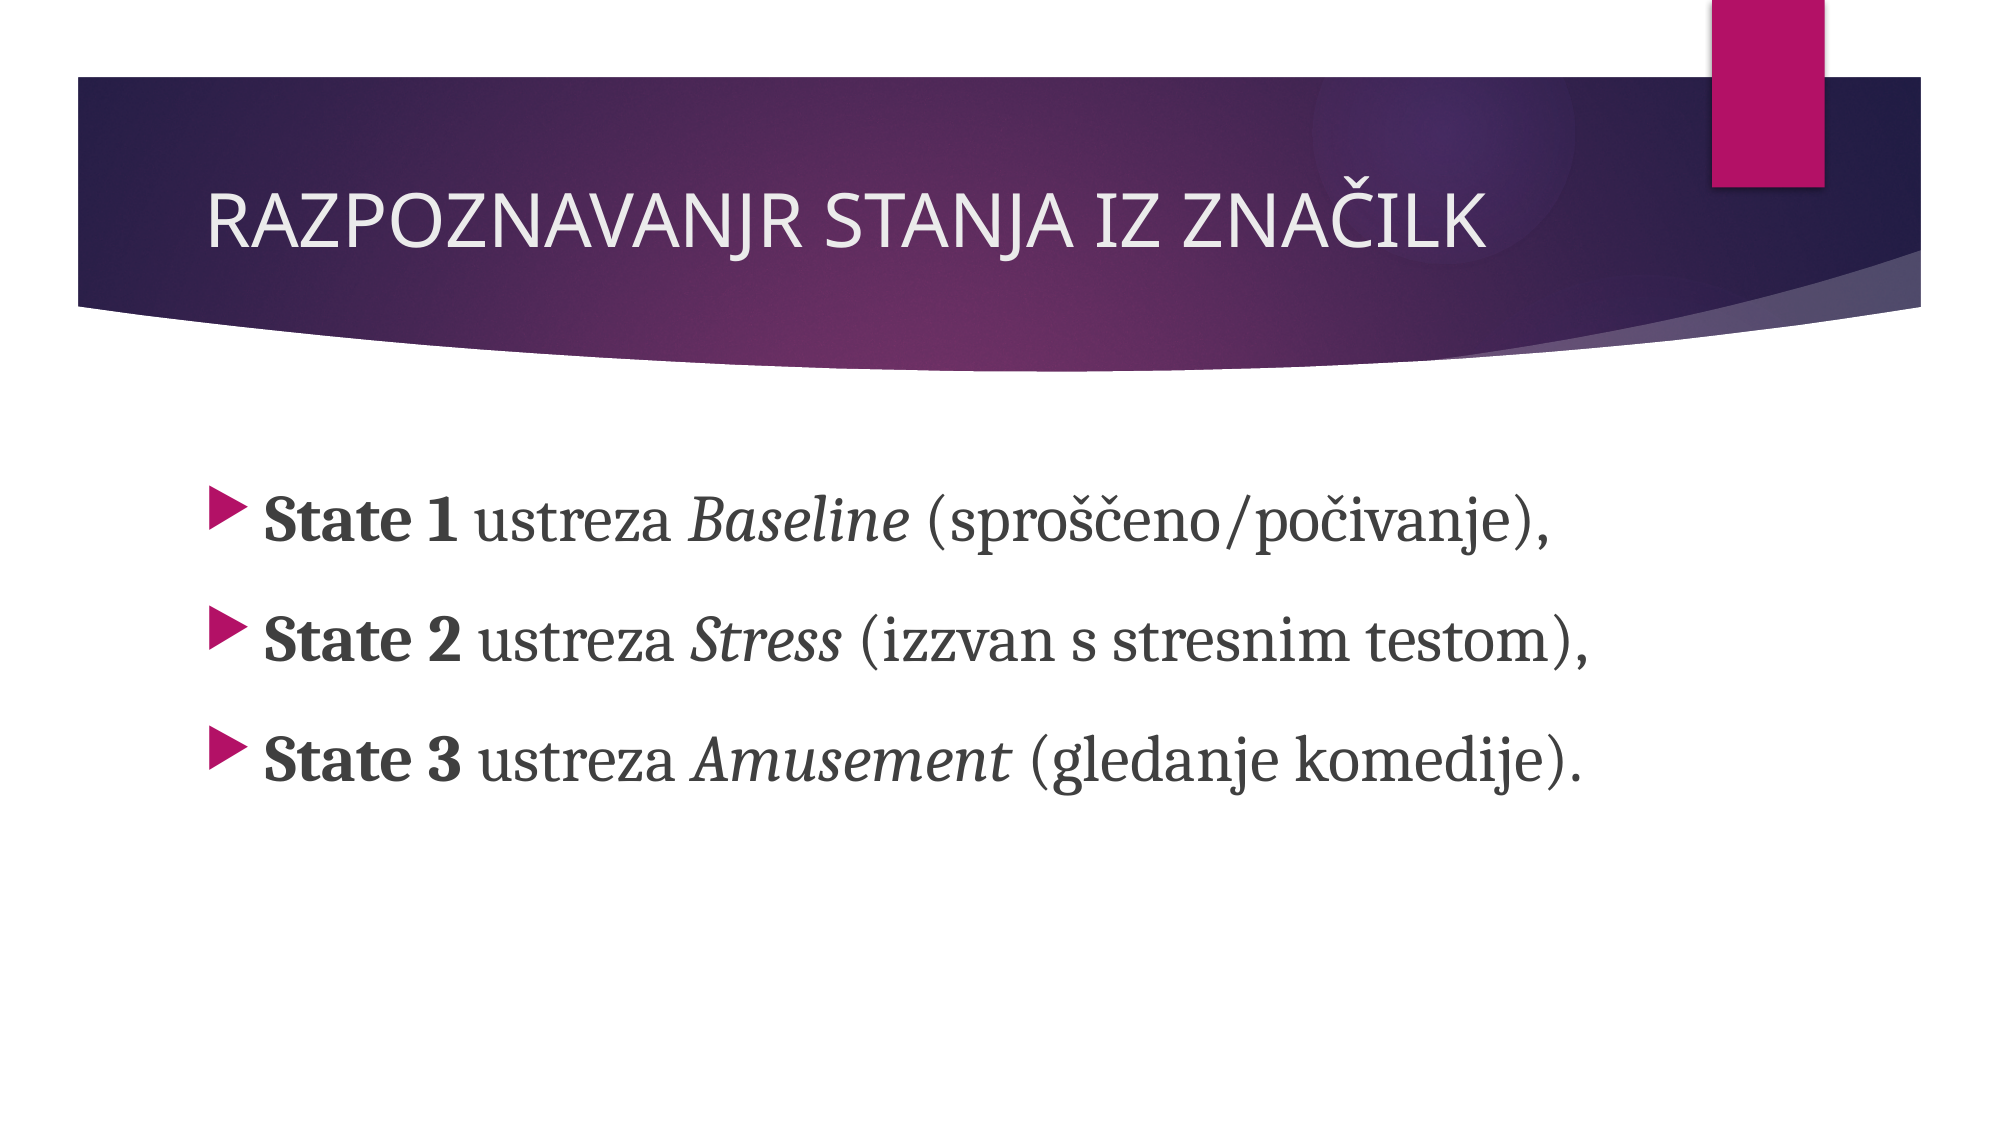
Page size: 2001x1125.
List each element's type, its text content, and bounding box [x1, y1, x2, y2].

list State 1 ustreza Baseline (sproščeno/počivanje), State 2 ustreza Stress (izzvan s stresnim testom), State 3 ustreza Amusement (gledanje komedije). [189, 427, 1638, 988]
title RAZPOZNAVANJR STANJA IZ ZNAČILK [189, 159, 1627, 276]
